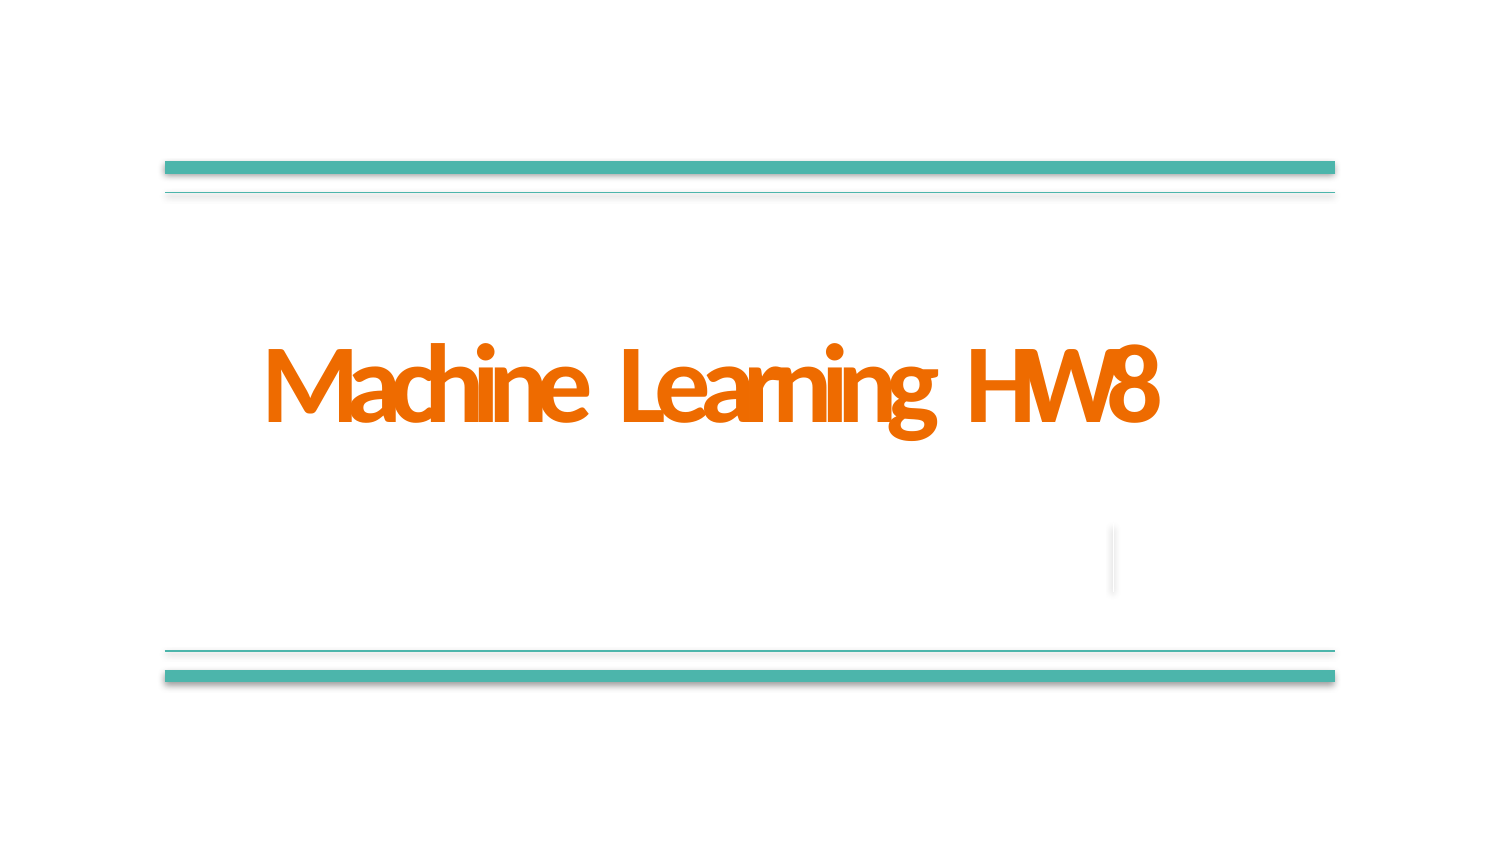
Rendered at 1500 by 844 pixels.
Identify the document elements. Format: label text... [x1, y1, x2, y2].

text_box [164, 165, 1336, 170]
text_box [164, 190, 1336, 195]
text_box [164, 674, 1336, 678]
text_box [1112, 523, 1116, 592]
text_box [164, 649, 1336, 653]
text_box Machine Learning HW8 [261, 300, 1242, 480]
